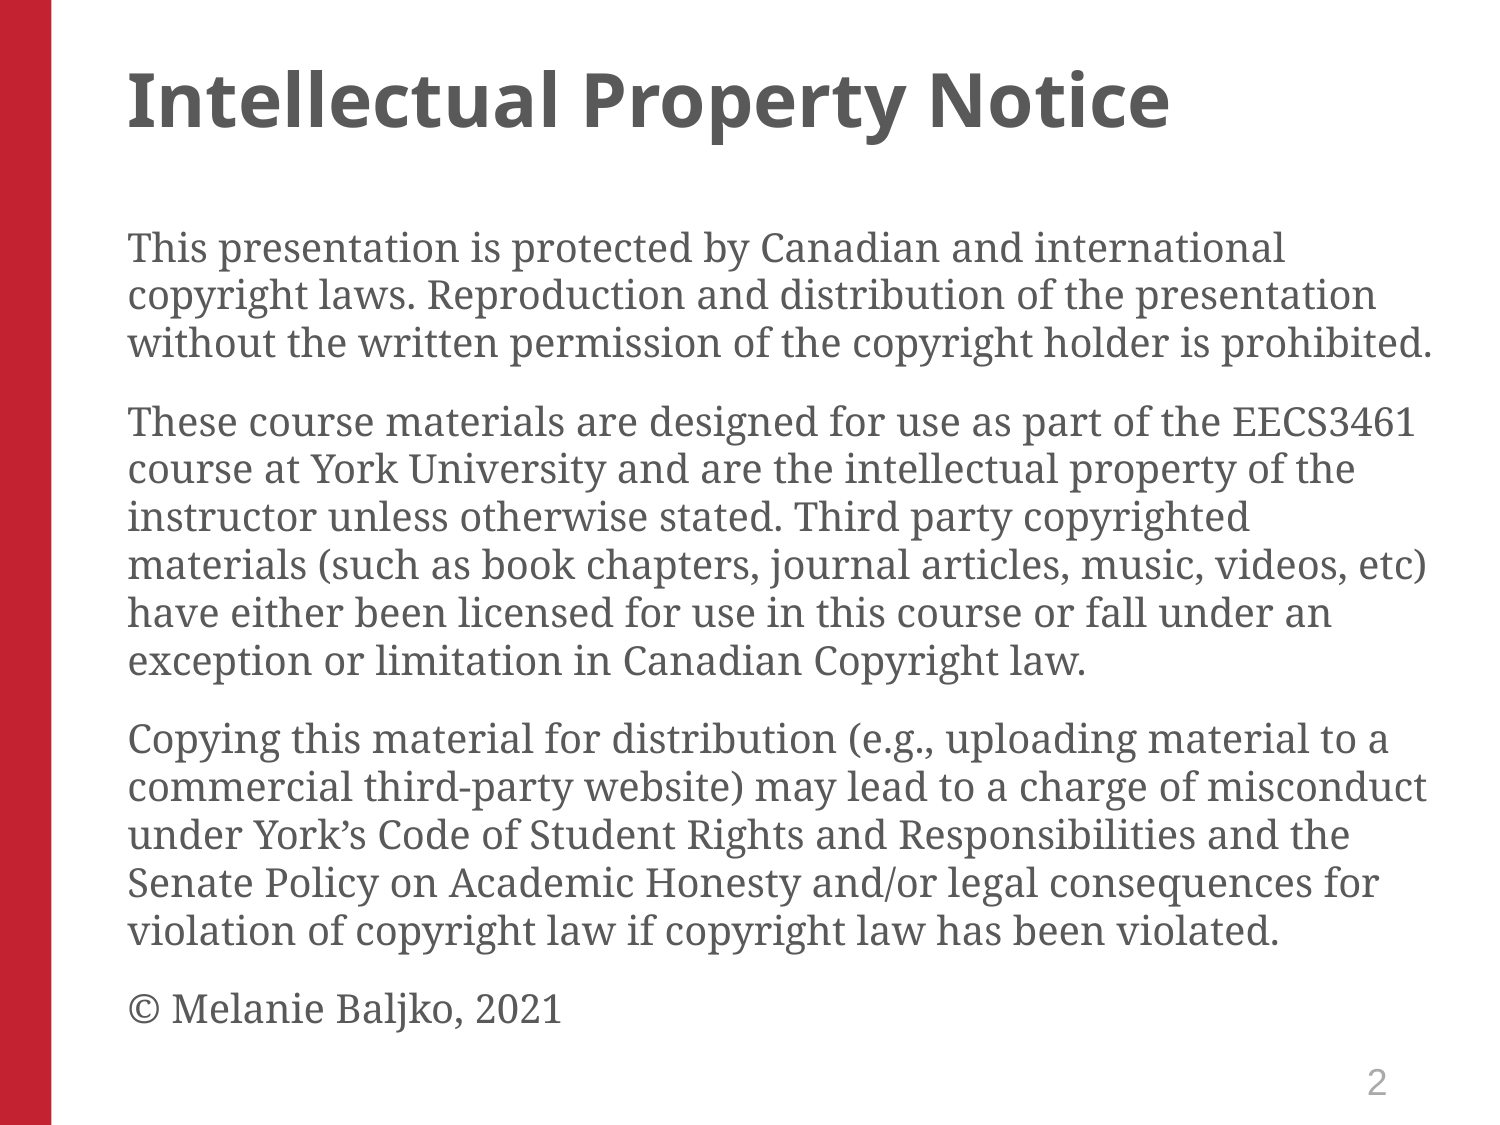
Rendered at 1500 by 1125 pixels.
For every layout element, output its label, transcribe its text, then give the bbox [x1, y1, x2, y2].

list This presentation is protected by Canadian and international copyright laws. Reproduction and distribution of the presentation without the written permission of the copyright holder is prohibited. These course materials are designed for use as part of the EECS3461 course at York University and are the intellectual property of the instructor unless otherwise stated. Third party copyrighted materials (such as book chapters, journal articles, music, videos, etc) have either been licensed for use in this course or fall under an exception or limitation in Canadian Copyright law. Copying this material for distribution (e.g., uploading material to a commercial third-party website) may lead to a charge of misconduct under York’s Code of Student Rights and Responsibilities and the Senate Policy on Academic Honesty and/or legal consequences for violation of copyright law if copyright law has been violated. © Melanie Baljko, 2021 [112, 214, 1451, 1067]
title Intellectual Property Notice [112, 45, 1451, 214]
slide_number 2 [1352, 1050, 1500, 1125]
